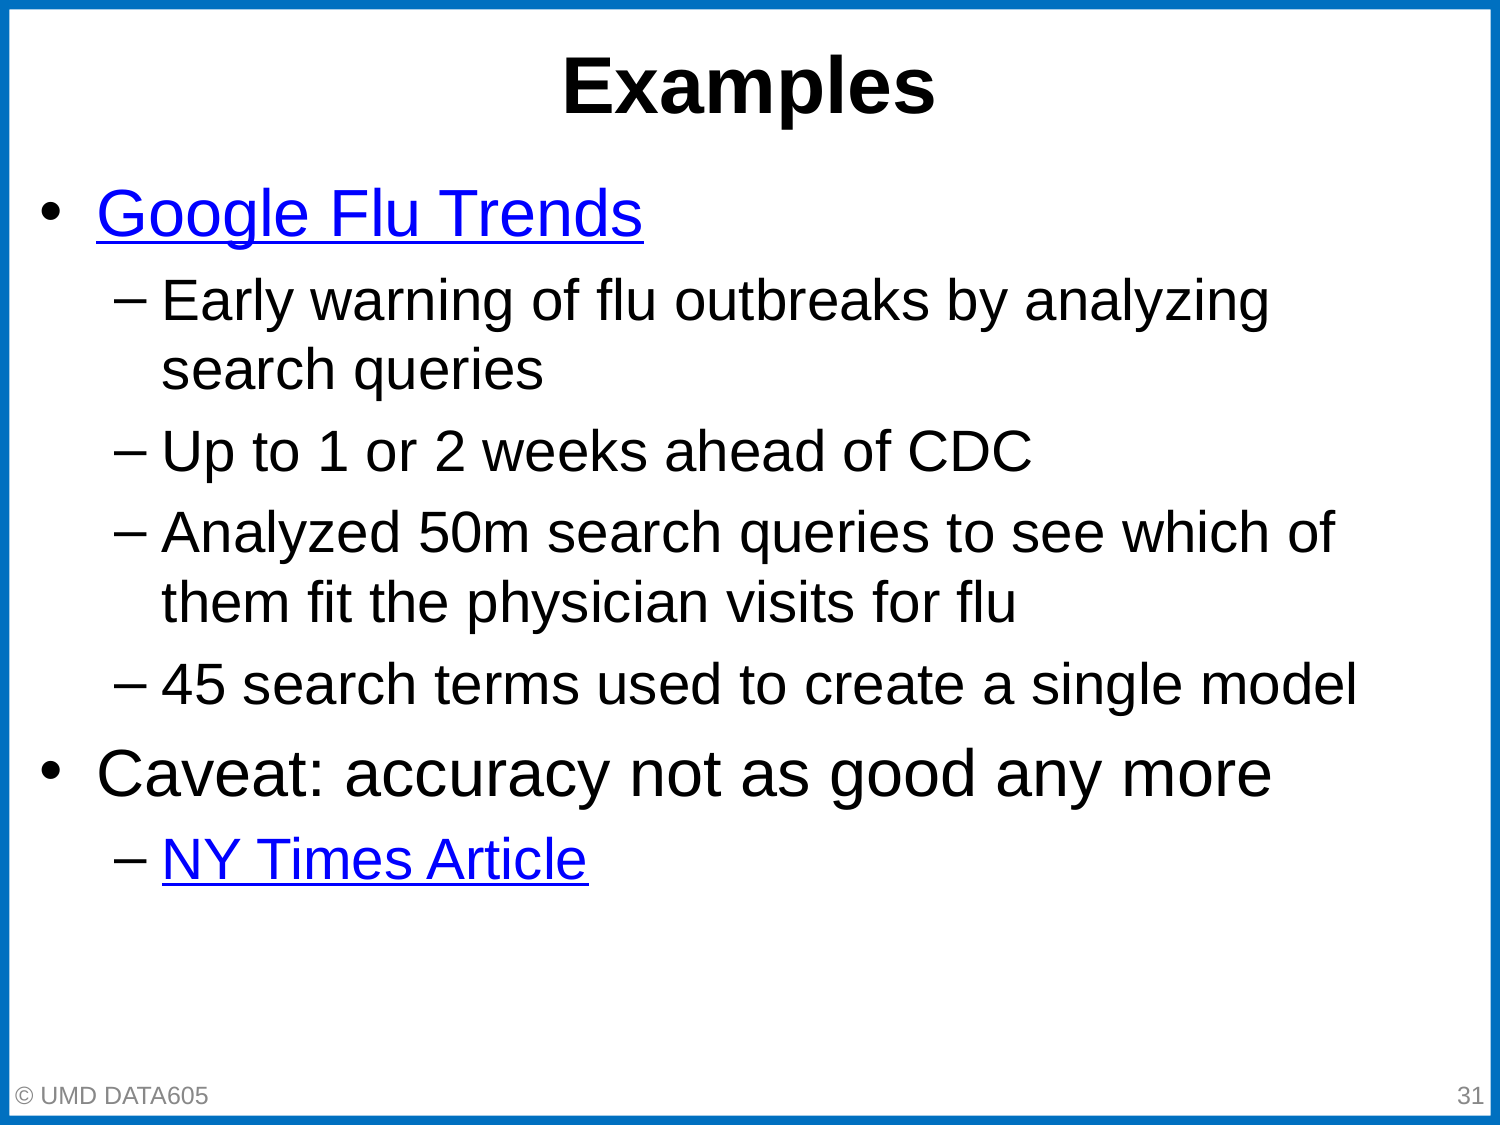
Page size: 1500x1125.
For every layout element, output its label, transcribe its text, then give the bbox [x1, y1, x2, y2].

title Examples [24, 24, 1475, 138]
slide_number ‹#› [1149, 1065, 1500, 1125]
footer © UMD DATA605 [0, 1065, 550, 1125]
list Google Flu Trends Early warning of flu outbreaks by analyzing search queries Up to 1 or 2 weeks ahead of CDC Analyzed 50m search queries to see which of them fit the physician visits for flu 45 search terms used to create a single model Caveat: accuracy not as good any more NY Times Article [24, 162, 1475, 1025]
